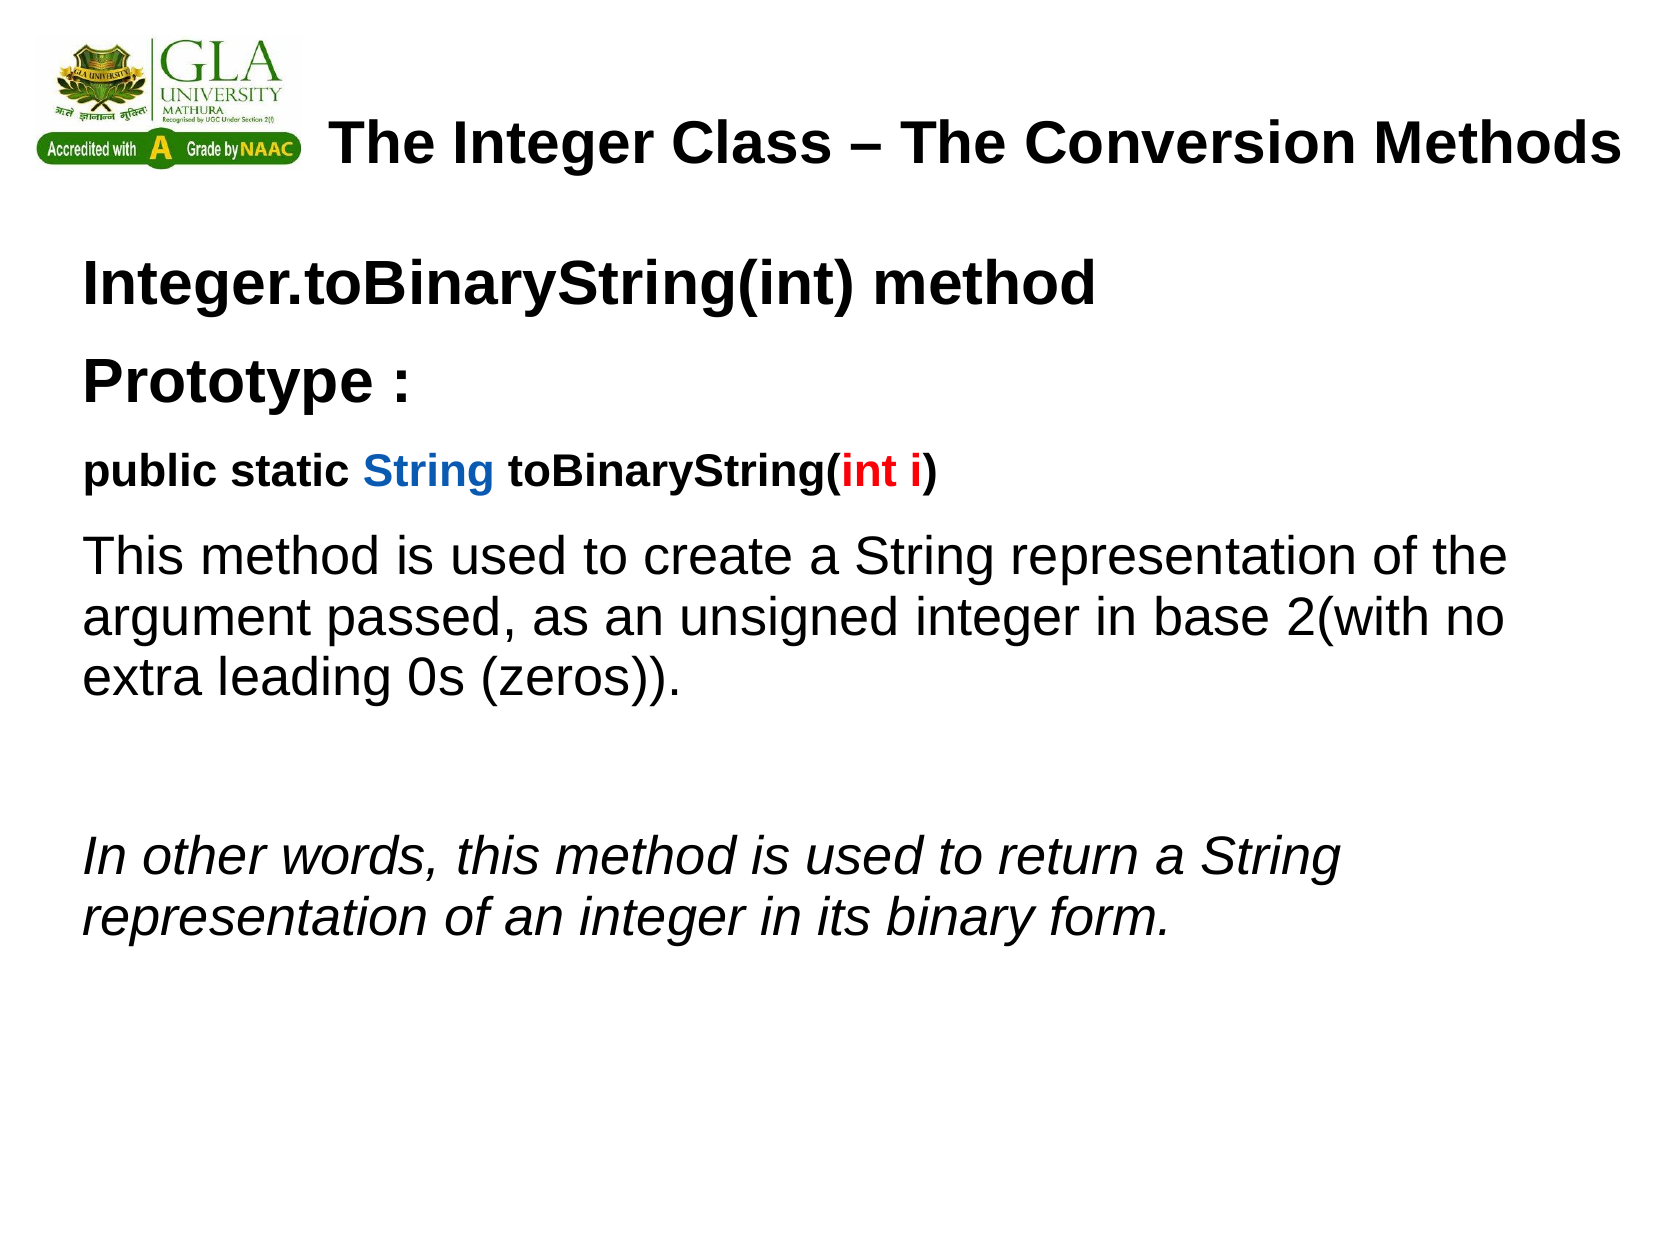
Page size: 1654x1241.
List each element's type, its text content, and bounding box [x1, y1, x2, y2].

title The Integer Class – The Conversion Methods [232, 36, 1654, 244]
list Integer.toBinaryString(int) method Prototype : public static String toBinaryString(int i) This method is used to create a String representation of the argument passed, as an unsigned integer in base 2(with no extra leading 0s (zeros)). In other words, this method is used to return a String representation of an integer in its binary form. [82, 243, 1607, 1241]
picture [34, 34, 302, 172]
